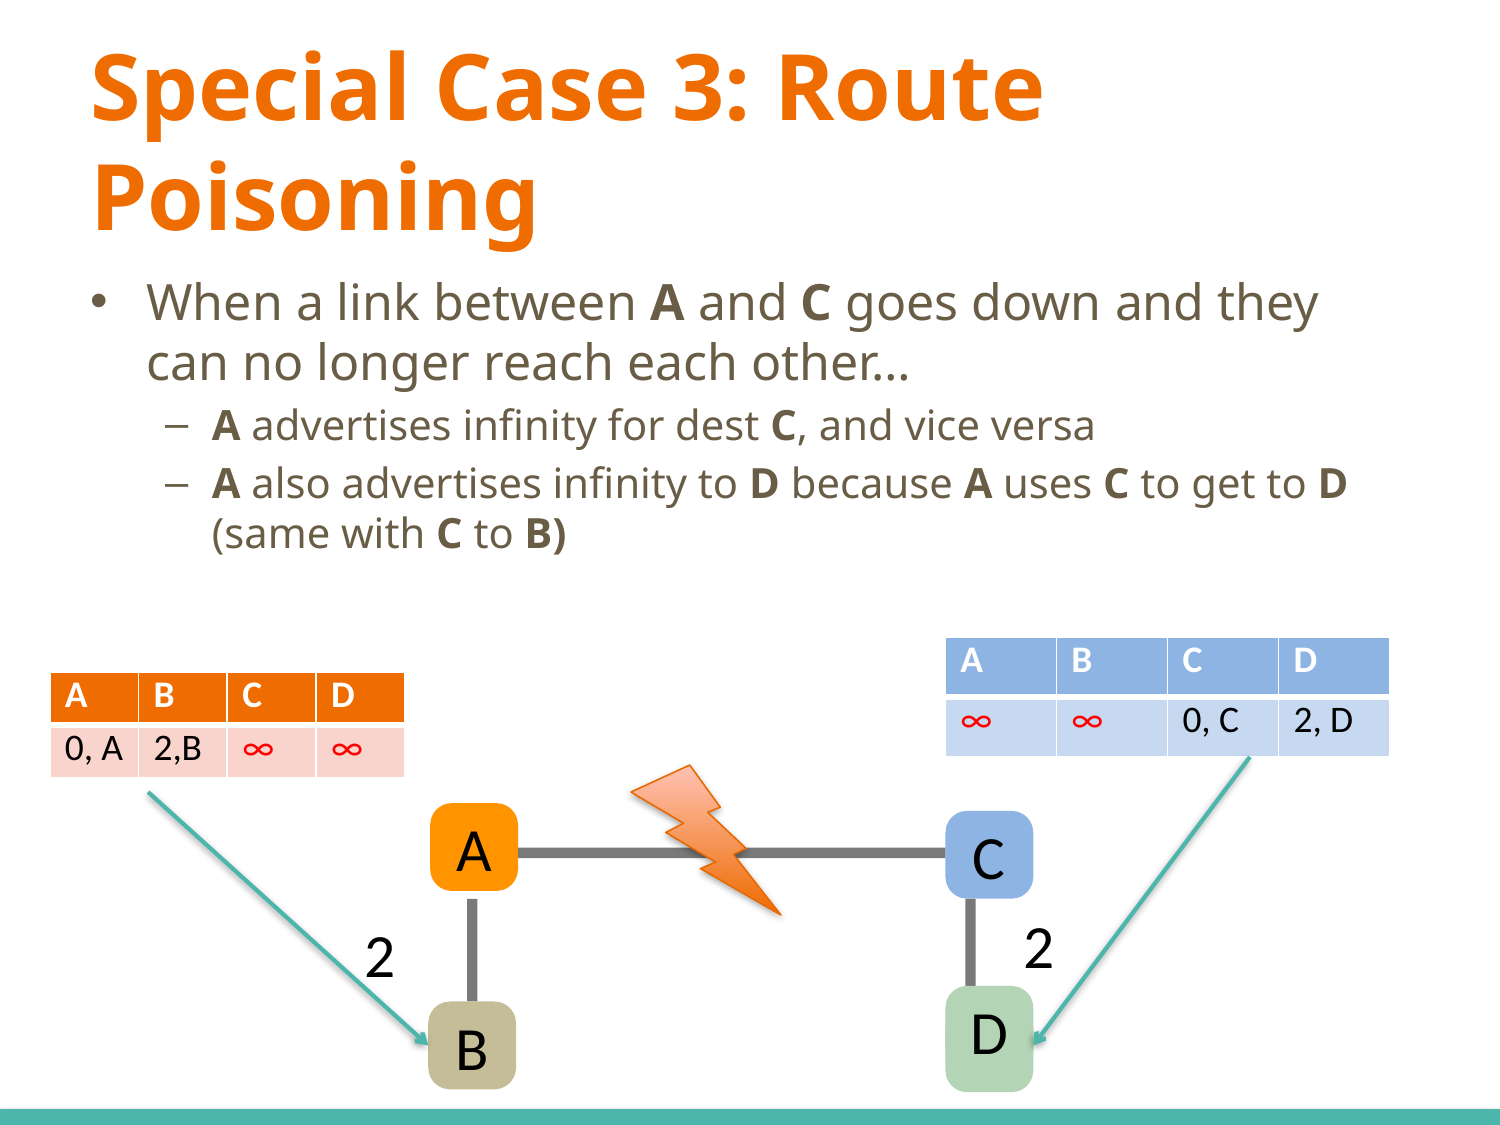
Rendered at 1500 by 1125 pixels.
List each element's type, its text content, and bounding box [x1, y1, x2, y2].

table_header A [946, 638, 1056, 694]
table_cell ∞ [1057, 700, 1167, 755]
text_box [147, 791, 429, 1046]
table_header B [1057, 638, 1167, 694]
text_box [1033, 756, 1251, 1046]
text_box D [945, 985, 1033, 1074]
text_box 2 [1018, 900, 1027, 987]
table_cell 2,B [139, 728, 226, 777]
table_cell ∞ [317, 728, 404, 777]
table_cell ∞ [228, 728, 315, 777]
text_box C [945, 810, 1027, 899]
table_header B [139, 673, 226, 722]
table_cell 0, C [1168, 700, 1278, 756]
table_header D [317, 673, 404, 722]
text_box B [428, 1001, 517, 1090]
text_box D [945, 1054, 1034, 1093]
text_box A [433, 803, 519, 891]
table_header A [51, 673, 138, 722]
table_header C [1168, 638, 1278, 694]
table_header D [1279, 638, 1389, 694]
list When a link between A and C goes down and they can no longer reach each other… A advertises infinity for dest C, and vice versa A also advertises infinity to D because A uses C to get to D (same with C to B) [75, 262, 1425, 1005]
table_cell 0, A [51, 728, 138, 777]
text_box [630, 764, 782, 916]
title Special Case 3: Route Poisoning [75, 45, 1425, 233]
table_cell 2, D [1279, 700, 1389, 756]
table_header C [228, 673, 315, 722]
table_cell ∞ [946, 700, 1056, 756]
